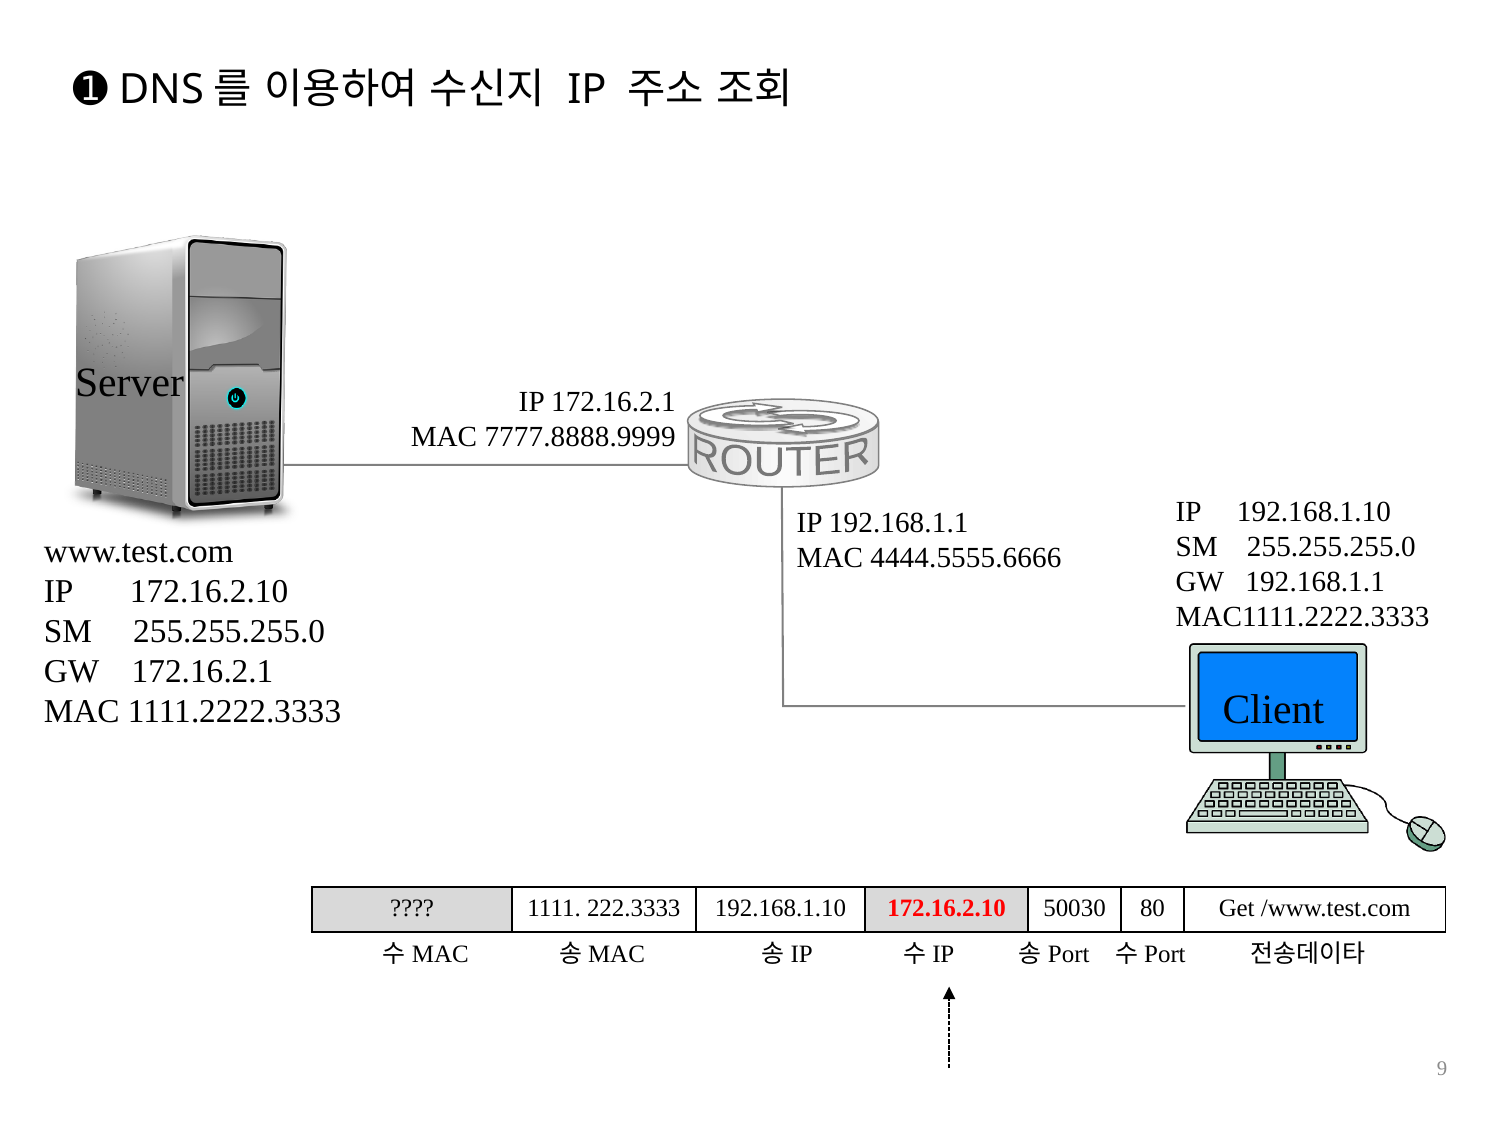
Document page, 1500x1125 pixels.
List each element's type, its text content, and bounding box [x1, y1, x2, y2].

table_header Get /www.test.com [1185, 888, 1445, 931]
table_header 1111. 222.3333 [513, 888, 695, 930]
table_header 80 [1122, 888, 1183, 930]
text_box [302, 463, 783, 602]
table_header 192.168.1.10 [697, 888, 864, 930]
table_header 172.16.2.10 [866, 888, 1027, 930]
text_box [781, 616, 1185, 708]
text_box 수MAC 송MAC 송IP 수IP 송Port 수Port 전송데이타 [320, 930, 1388, 976]
picture [59, 233, 302, 529]
text_box ➊ DNS를 이용하여 수신지 IP 주소 조회 [58, 54, 820, 120]
table_header 50030 [1029, 888, 1120, 930]
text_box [687, 399, 879, 487]
text_box IP 192.168.1.1 MAC 4444.5555.6666 [781, 496, 1077, 616]
picture [1185, 642, 1446, 852]
text_box IP 192.168.1.10 SM 255.255.255.0 GW 192.168.1.1 MAC1111.2222.3333 [1160, 485, 1445, 675]
text_box www.test.com IP 172.16.2.10 SM 255.255.255.0 GW 172.16.2.1 MAC 1111.2222.3333 [29, 522, 357, 777]
slide_number 9 [1124, 1037, 1463, 1097]
text_box IP 172.16.2.1 MAC 7777.8888.9999 [395, 375, 691, 495]
table_header ???? [313, 888, 511, 931]
